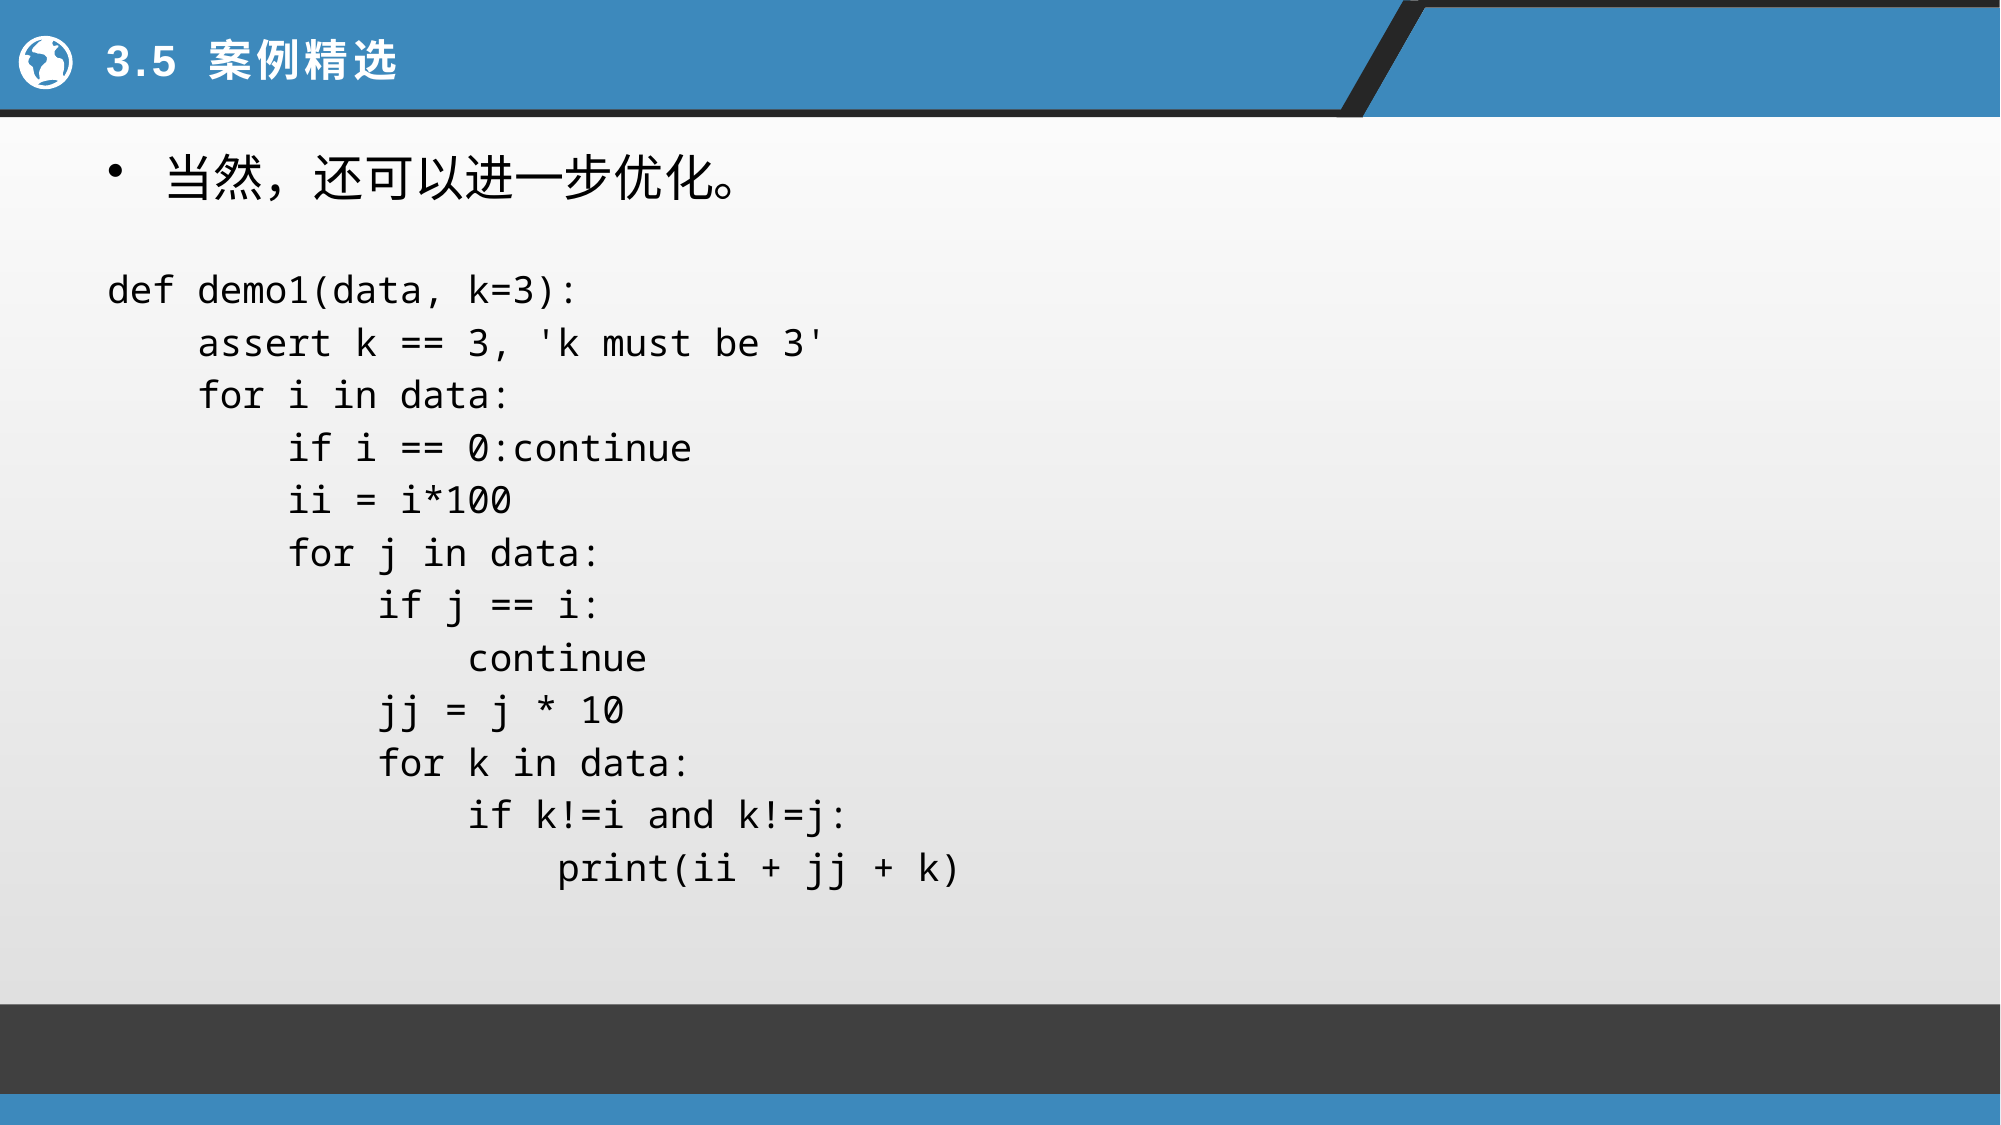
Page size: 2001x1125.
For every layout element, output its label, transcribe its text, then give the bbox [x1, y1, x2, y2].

title 3.5 案例精选 [90, 0, 977, 146]
list 当然，还可以进一步优化。 def demo1(data, k=3): assert k == 3, 'k must be 3' for i in data: if i == 0:continue ii = i*100 for j in data: if j == i: continue jj = j * 10 for k in data: if k!=i and k!=j: print(ii + jj + k) [90, 146, 1921, 976]
